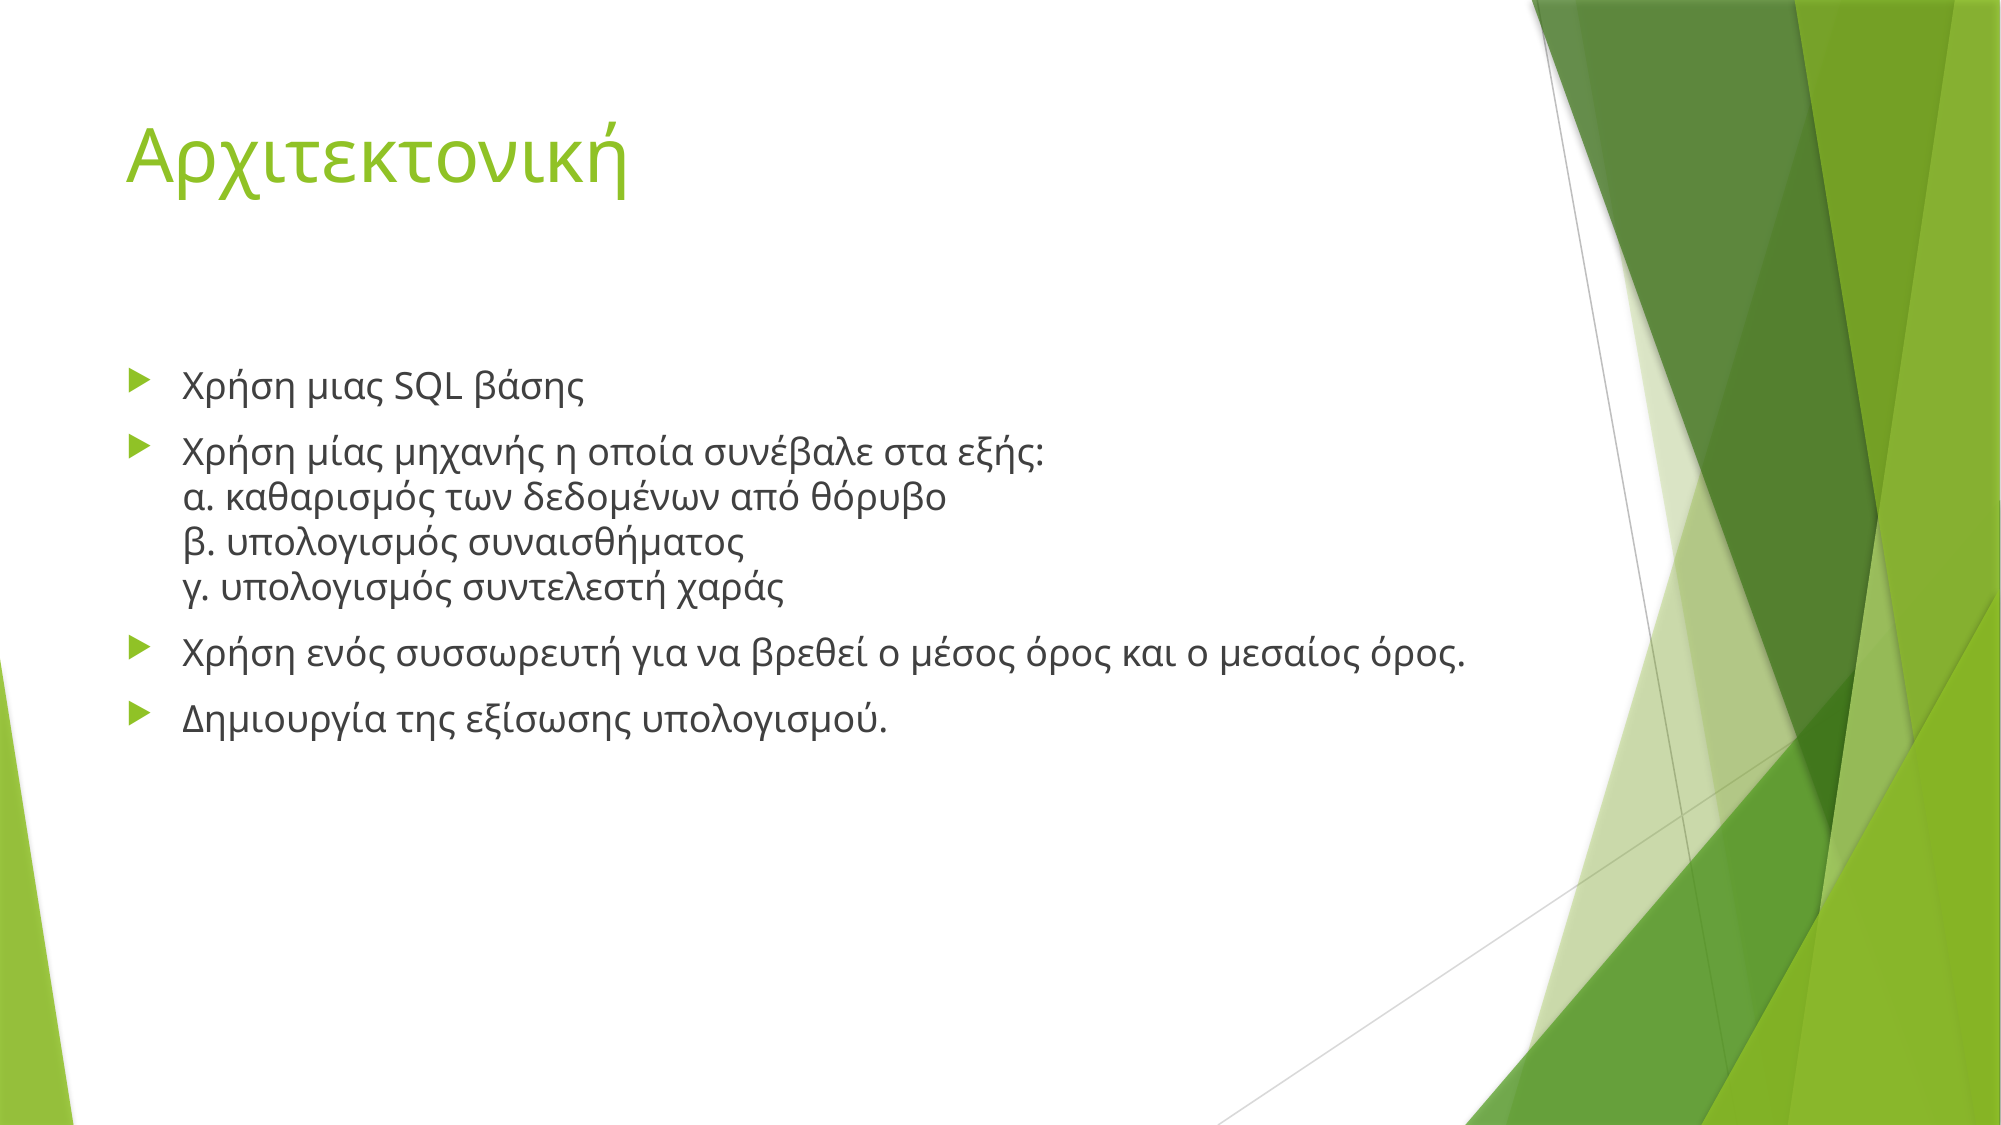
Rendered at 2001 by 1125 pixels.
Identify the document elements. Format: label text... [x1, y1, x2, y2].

title Αρχιτεκτονική [111, 99, 1522, 317]
list Χρήση μιας SQL βάσης Χρήση μίας μηχανής η οποία συνέβαλε στα εξής: α. καθαρισμός των δεδομένων από θόρυβο β. υπολογισμός συναισθήματος γ. υπολογισμός συντελεστή χαράς Χρήση ενός συσσωρευτή για να βρεθεί ο μέσος όρος και ο μεσαίος όρος. Δημιουργία της εξίσωσης υπολογισμού. [111, 354, 1522, 992]
